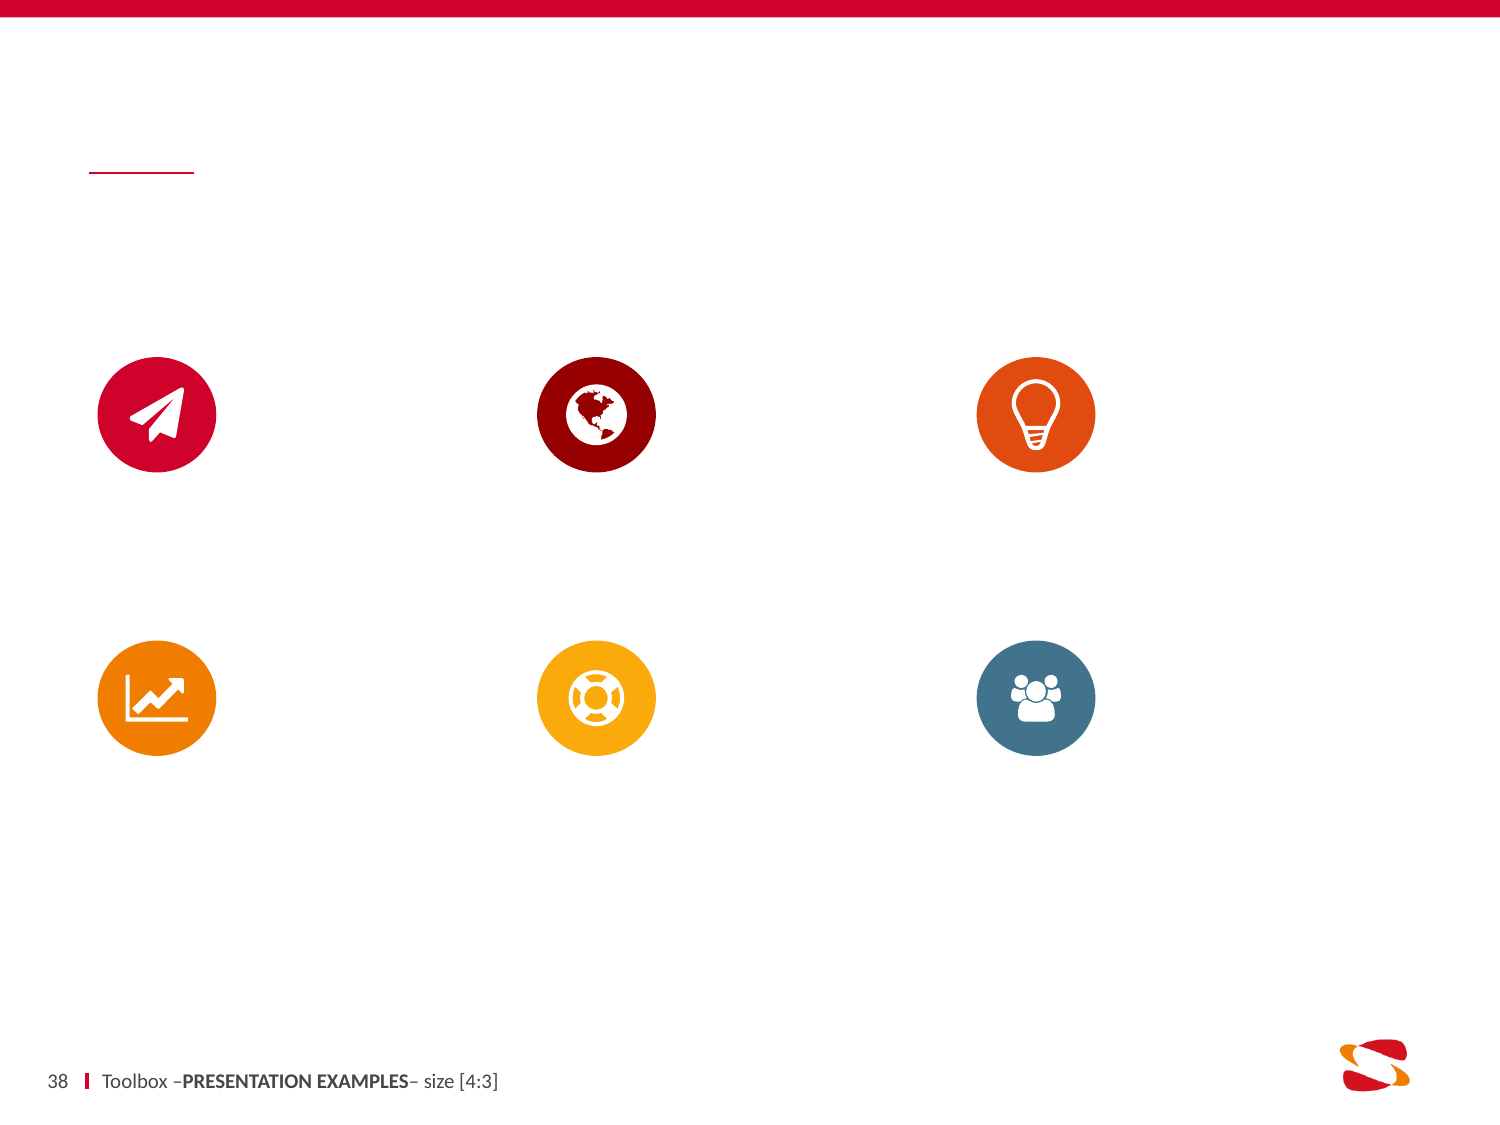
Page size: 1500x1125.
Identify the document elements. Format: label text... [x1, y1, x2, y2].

text_box [566, 384, 627, 446]
text_box [1011, 379, 1061, 451]
text_box [125, 674, 188, 722]
text_box [1011, 674, 1061, 722]
footer Toolbox –PRESENTATION EXAMPLES– size [4:3] [87, 1066, 833, 1094]
text_box [129, 387, 185, 442]
slide_number 38 [20, 1066, 69, 1094]
picture [1328, 1031, 1421, 1099]
text_box [568, 670, 625, 727]
